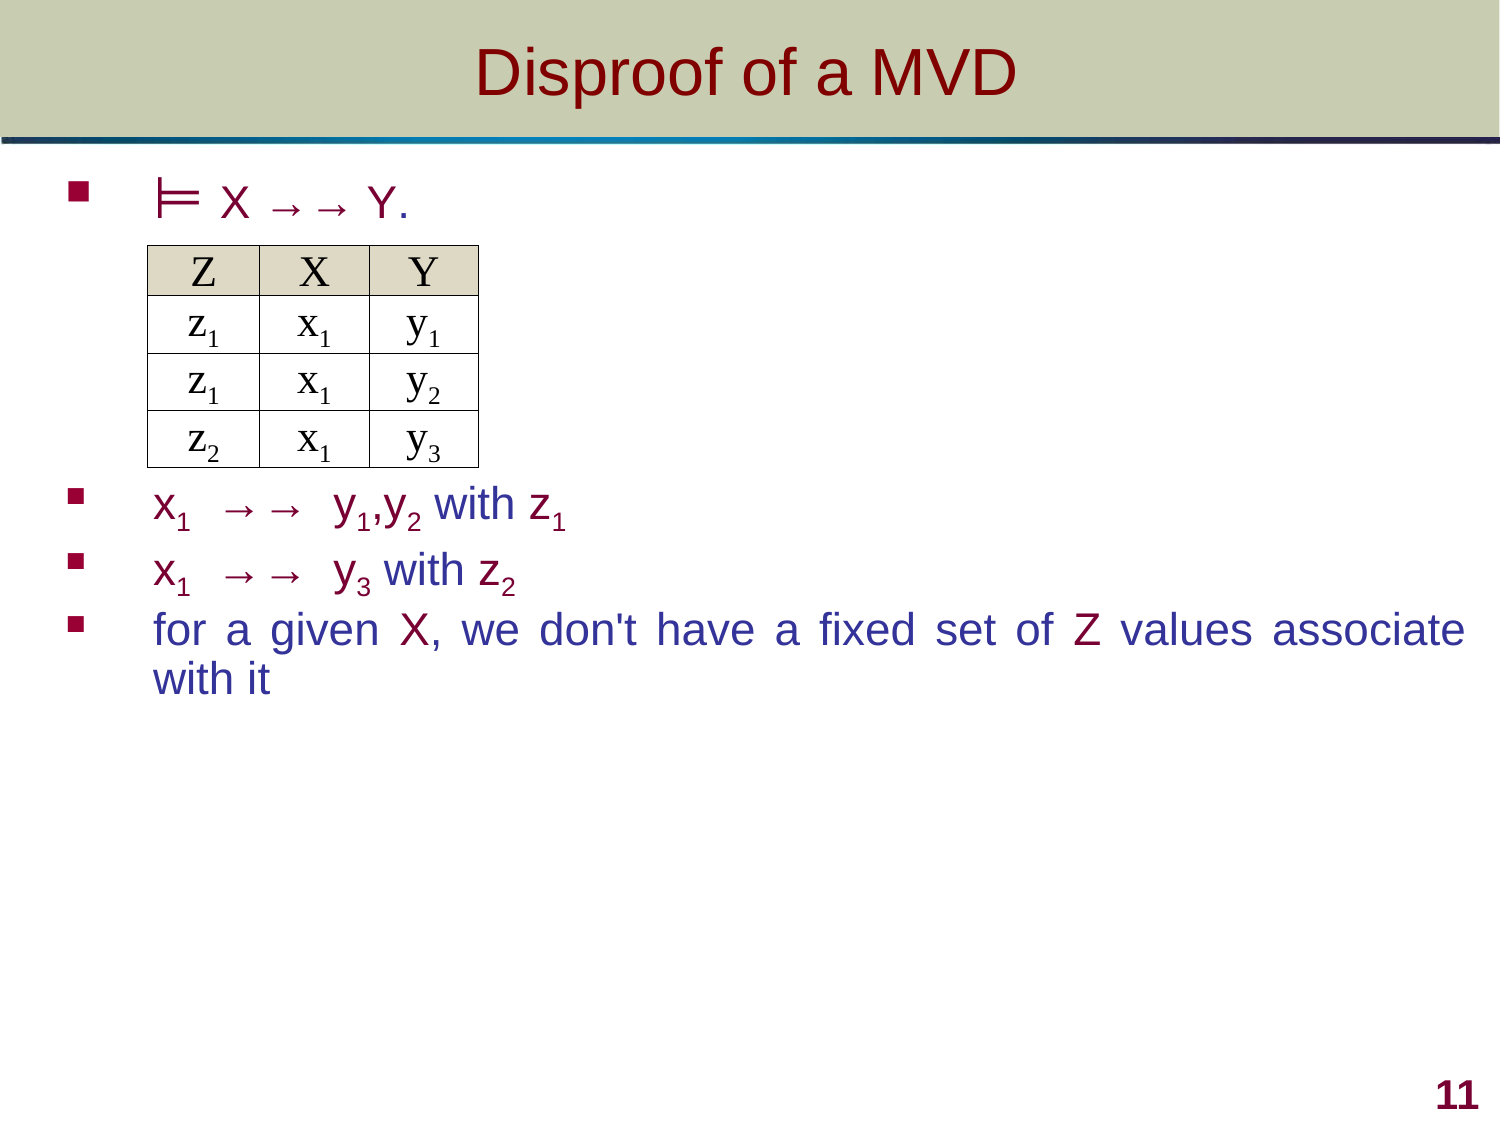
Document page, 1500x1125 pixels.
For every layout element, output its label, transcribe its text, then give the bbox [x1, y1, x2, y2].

table_cell z2 [148, 411, 259, 467]
picture [0, 137, 1500, 145]
table_cell z1 [148, 296, 259, 353]
table_cell x1 [260, 296, 369, 353]
table_cell y2 [370, 354, 478, 410]
table_header Z [148, 246, 259, 295]
table_cell y1 [370, 296, 478, 353]
table_header X [260, 246, 369, 295]
table_header Y [370, 246, 478, 295]
title Disproof of a MVD [0, 0, 1495, 138]
list ⊨ X →→ Y. x1 →→ y1,y2 with z1 x1 →→ y3 with z2 for a given X, we don't have a fixed set of Z values associate with it [41, 160, 1467, 766]
table_cell z1 [148, 354, 259, 410]
table_cell x1 [260, 411, 369, 467]
table_cell y3 [370, 411, 478, 467]
table_cell x1 [260, 354, 369, 410]
slide_number 11 [1181, 1049, 1495, 1125]
